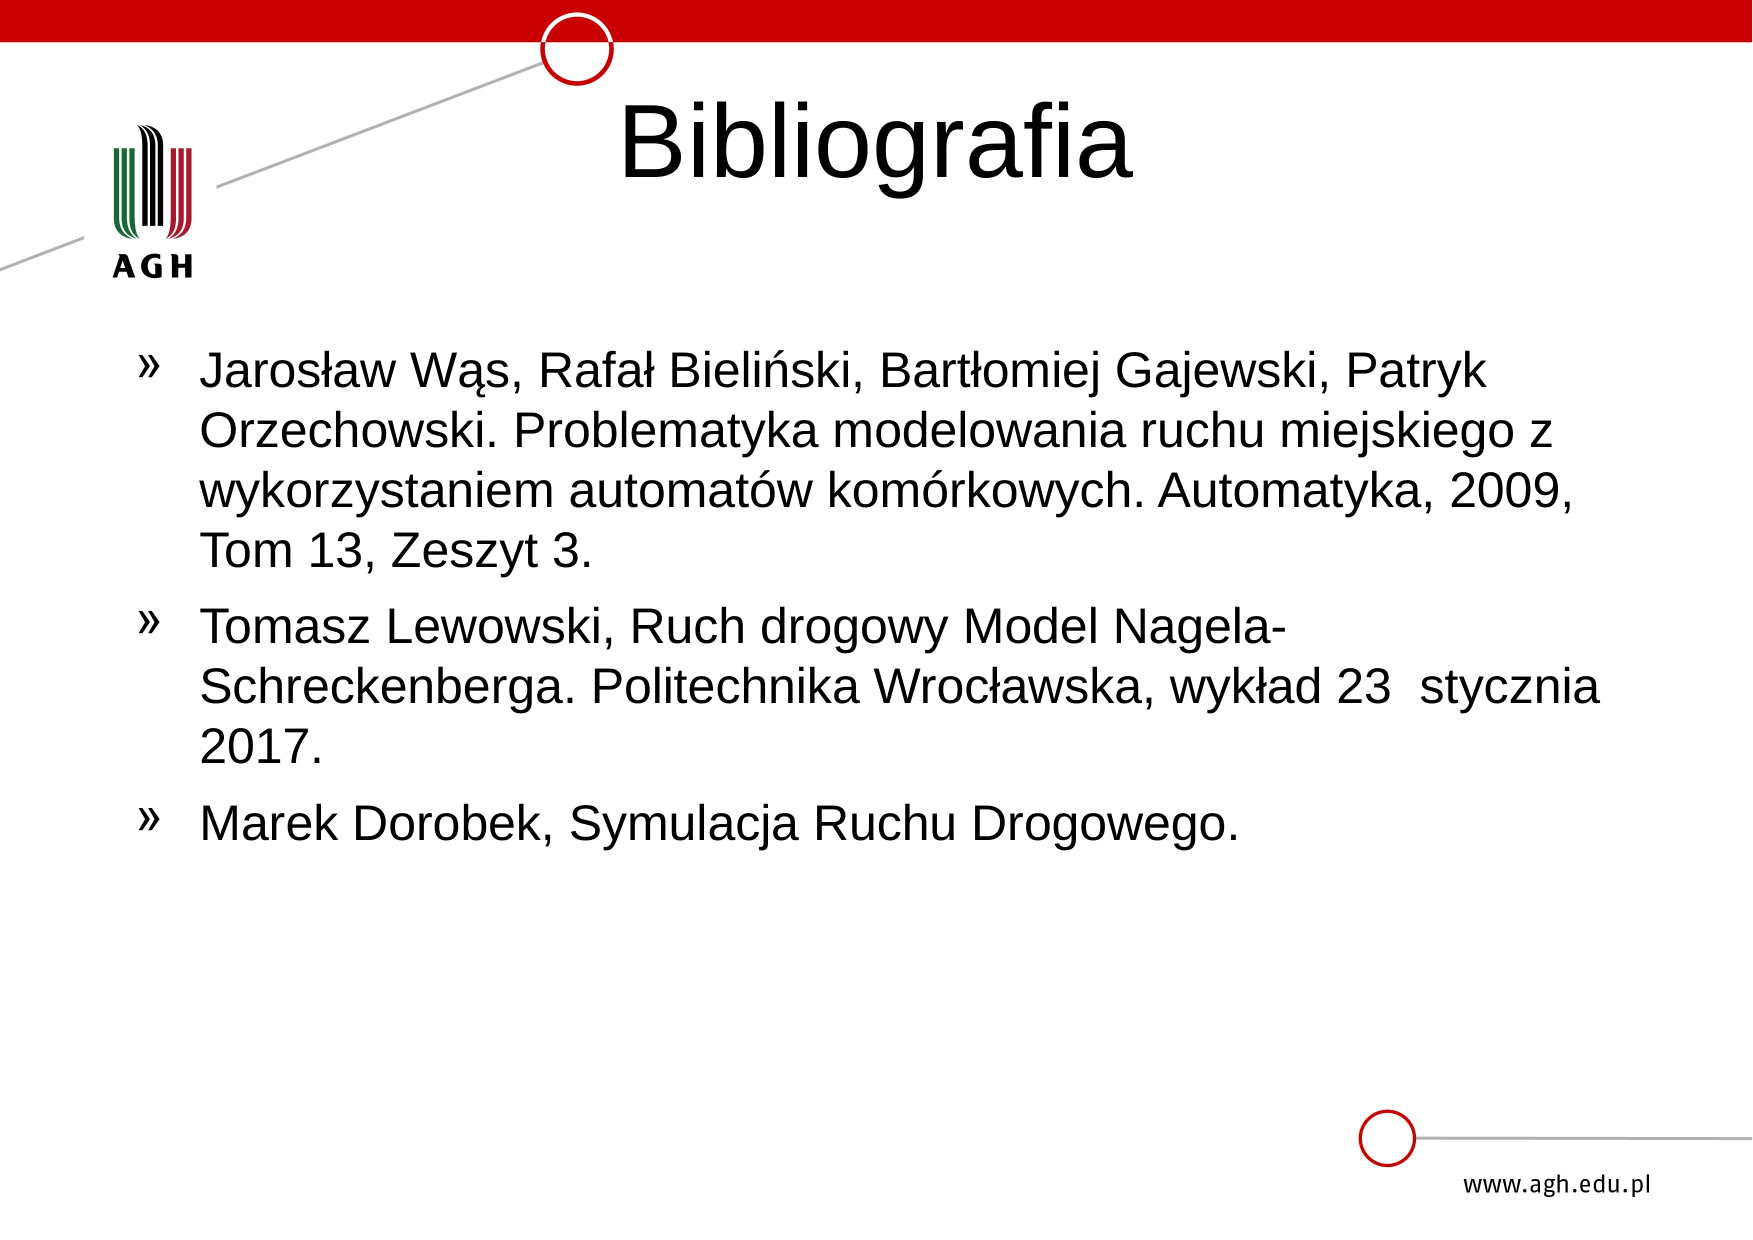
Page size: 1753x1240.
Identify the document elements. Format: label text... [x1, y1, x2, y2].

title Bibliografia [120, 65, 1632, 306]
list Jarosław Wąs, Rafał Bieliński, Bartłomiej Gajewski, Patryk Orzechowski. Problematyka modelowania ruchu miejskiego z wykorzystaniem automatów komórkowych. Automatyka, 2009, Tom 13, Zeszyt 3. Tomasz Lewowski, Ruch drogowy Model Nagela-Schreckenberga. Politechnika Wrocławska, wykład 23 stycznia 2017. Marek Dorobek, Symulacja Ruchu Drogowego. [120, 329, 1632, 1117]
picture [0, 0, 1753, 1240]
